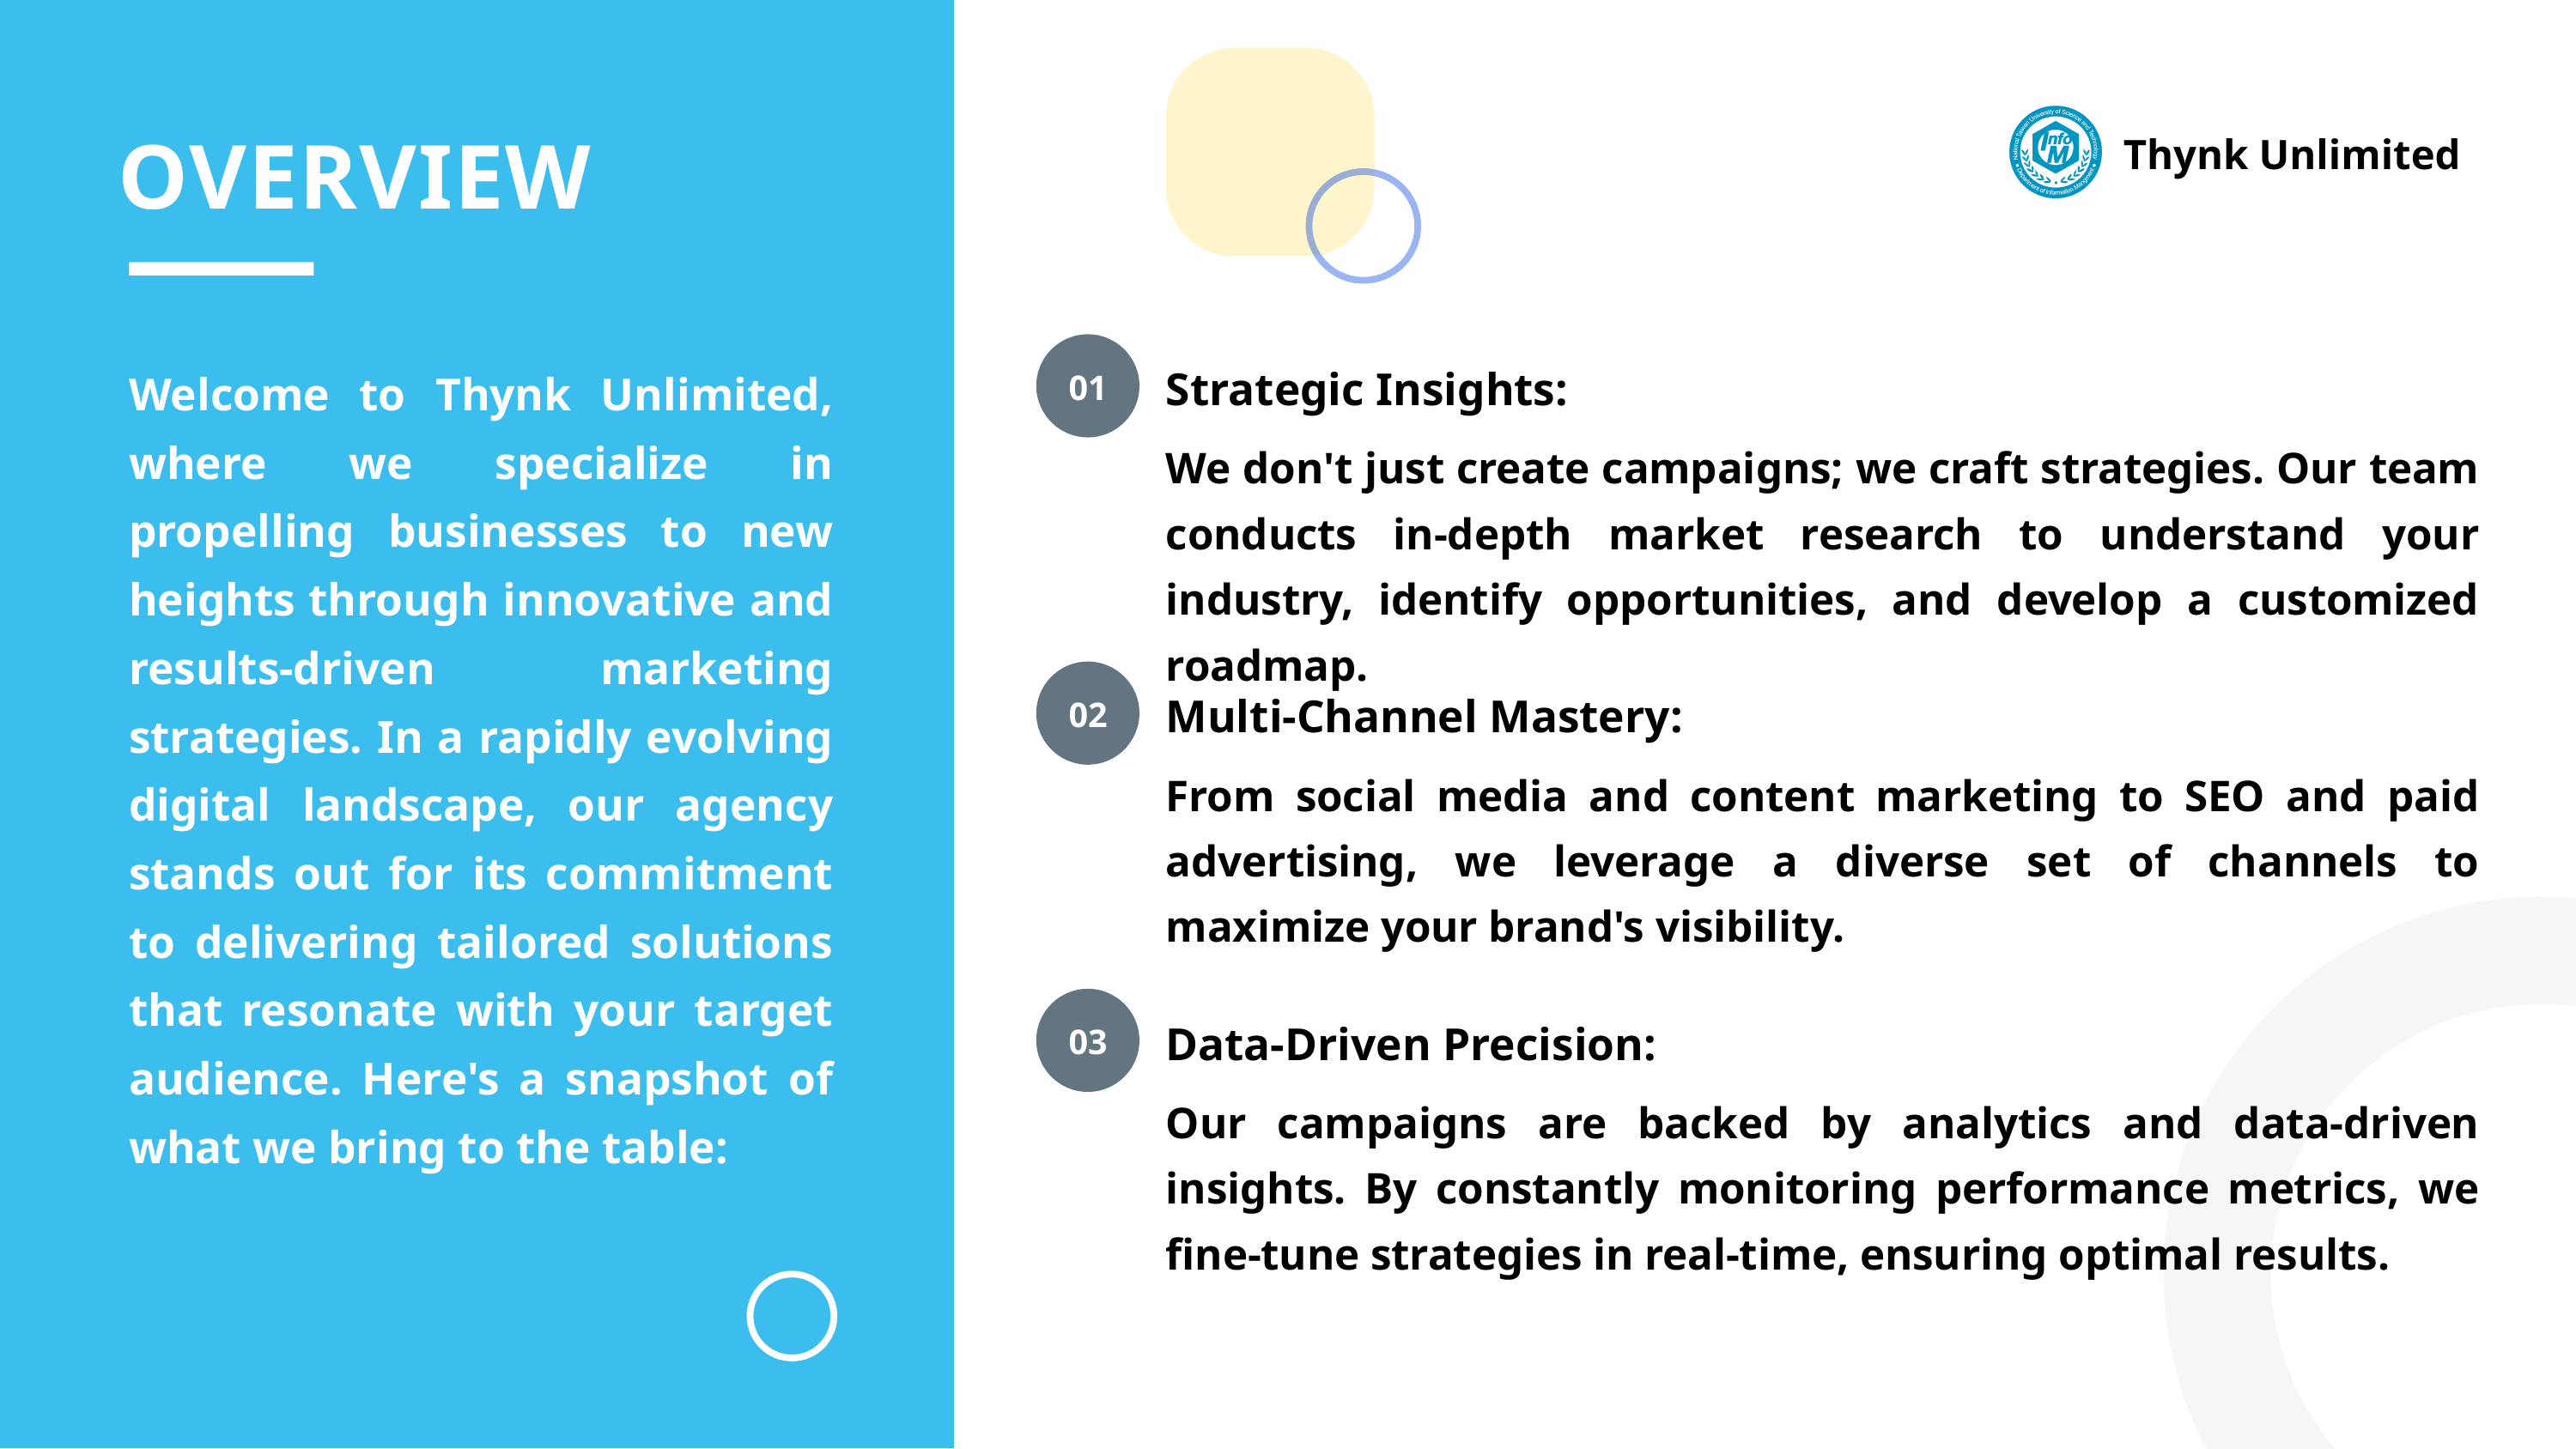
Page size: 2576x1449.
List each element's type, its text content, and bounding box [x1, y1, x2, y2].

text_box Our campaigns are backed by analytics and data-driven insights. By constantly monitoring performance metrics, we fine-tune strategies in real-time, ensuring optimal results. [1165, 1081, 2212, 1279]
text_box Multi-Channel Mastery: [1165, 680, 1941, 743]
text_box We don't just create campaigns; we craft strategies. Our team conducts in-depth market research to understand your industry, identify opportunities, and develop a customized roadmap. [1165, 427, 2481, 690]
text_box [1309, 171, 1419, 281]
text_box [1036, 988, 1140, 1093]
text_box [1036, 661, 1140, 765]
text_box Thynk Unlimited [2123, 120, 2510, 178]
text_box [750, 1273, 835, 1359]
text_box From social media and content marketing to SEO and paid advertising, we leverage a diverse set of channels to maximize your brand's visibility. [1165, 754, 2481, 951]
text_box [1036, 334, 1140, 438]
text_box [0, 0, 954, 1449]
text_box Data-Driven Precision: [1165, 1007, 1941, 1070]
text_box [2216, 949, 2576, 1449]
text_box [2006, 103, 2105, 202]
text_box Strategic Insights: [1165, 352, 1941, 415]
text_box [1165, 47, 1375, 257]
